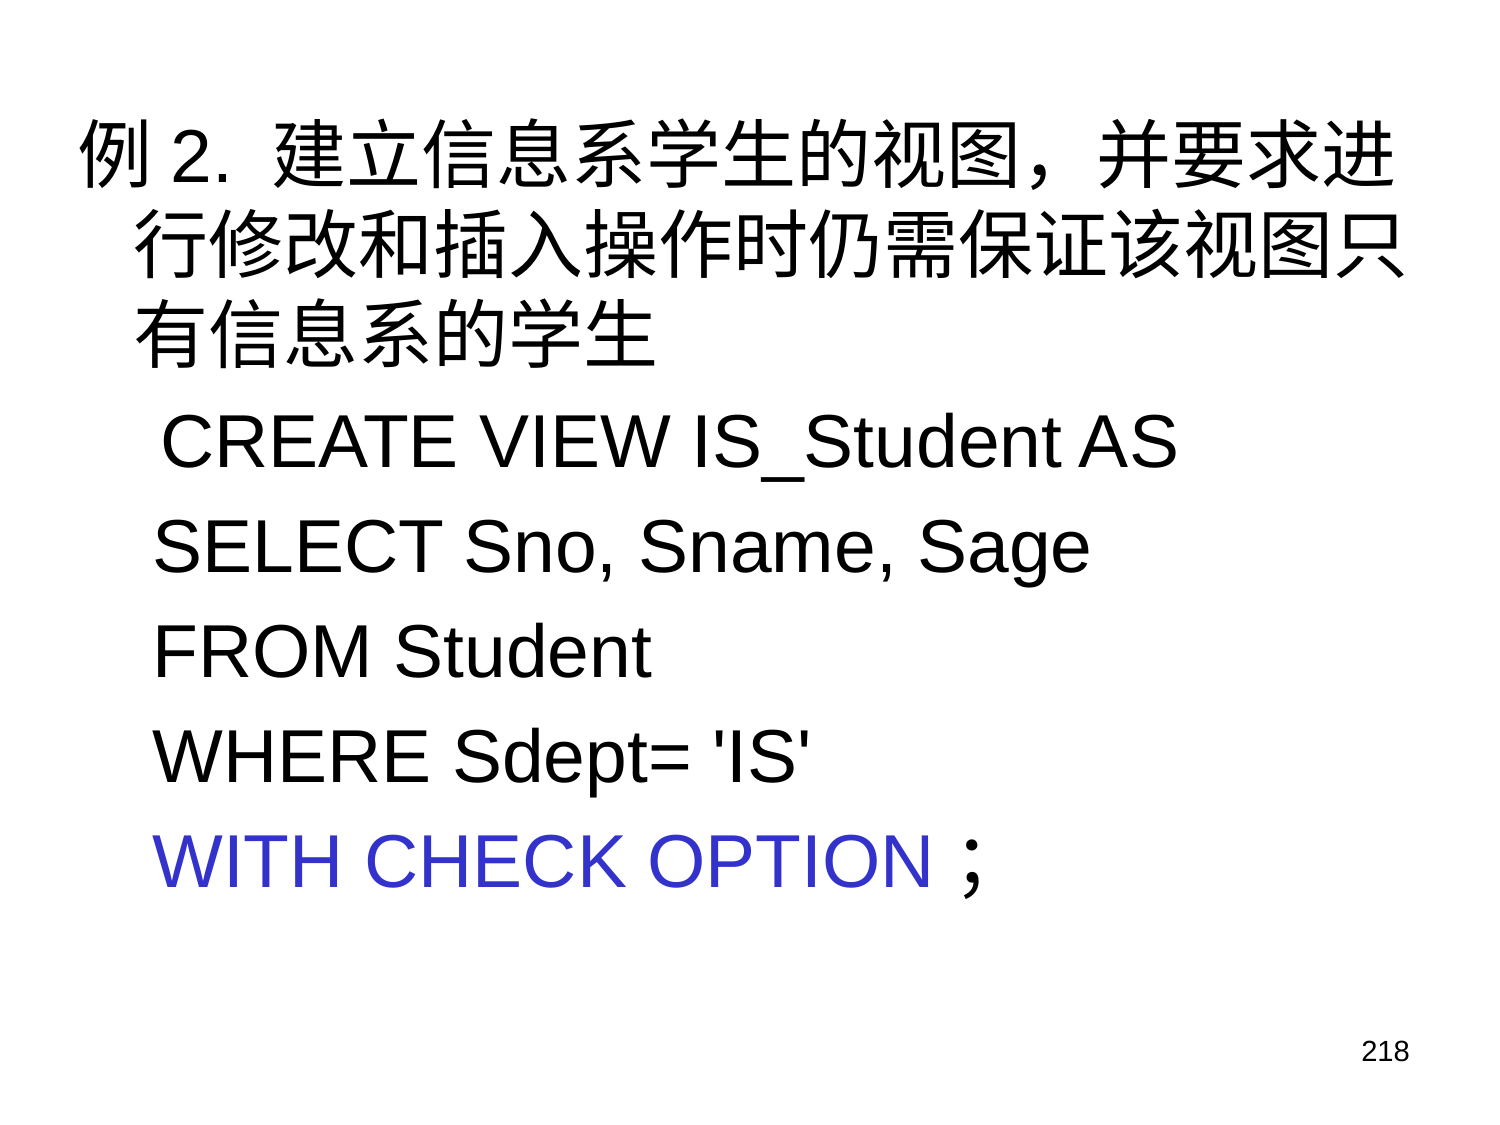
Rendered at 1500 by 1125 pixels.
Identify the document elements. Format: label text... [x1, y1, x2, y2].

list 例2. 建立信息系学生的视图，并要求进行修改和插入操作时仍需保证该视图只有信息系的学生 CREATE VIEW IS_Student AS SELECT Sno, Sname, Sage FROM Student WHERE Sdept= 'IS' WITH CHECK OPTION； [62, 99, 1450, 975]
slide_number 218 [1074, 1024, 1426, 1103]
